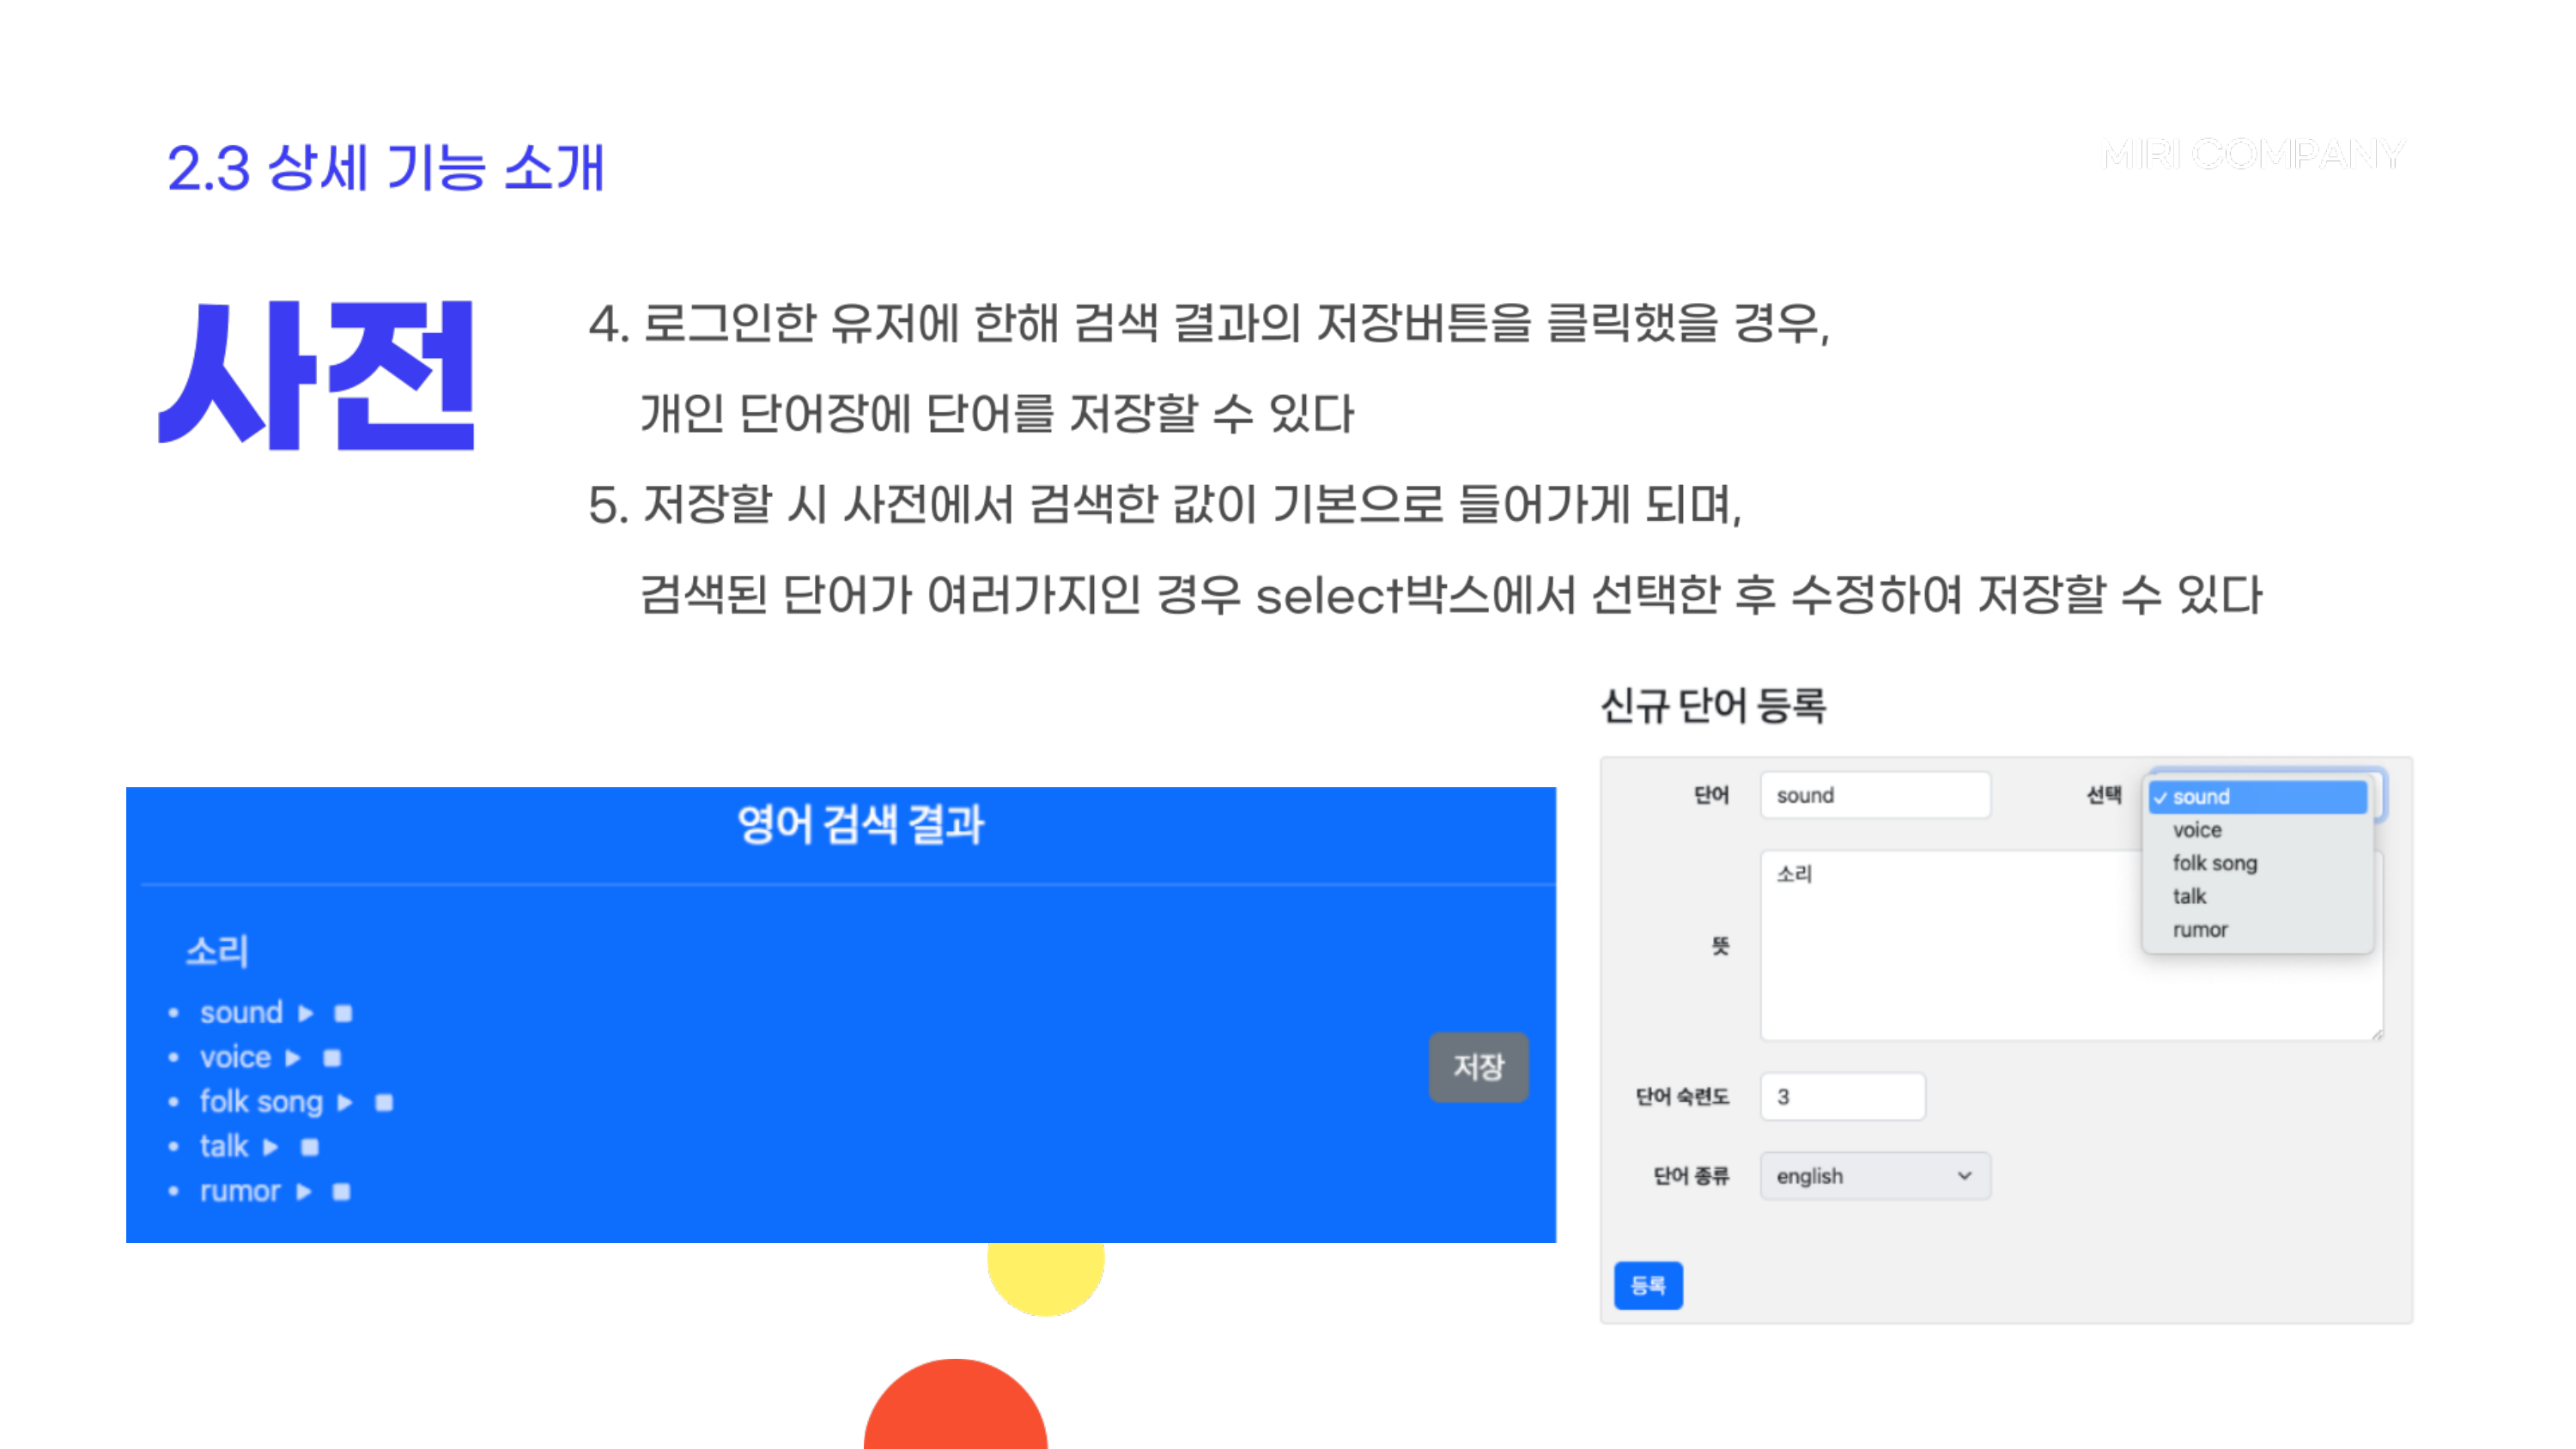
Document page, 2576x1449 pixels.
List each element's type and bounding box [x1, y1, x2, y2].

picture [1997, 118, 2486, 212]
text_box [864, 1358, 1048, 1449]
text_box [126, 786, 1560, 1243]
text_box [1586, 680, 2457, 1360]
picture [89, 106, 2305, 670]
text_box [987, 1252, 1105, 1318]
